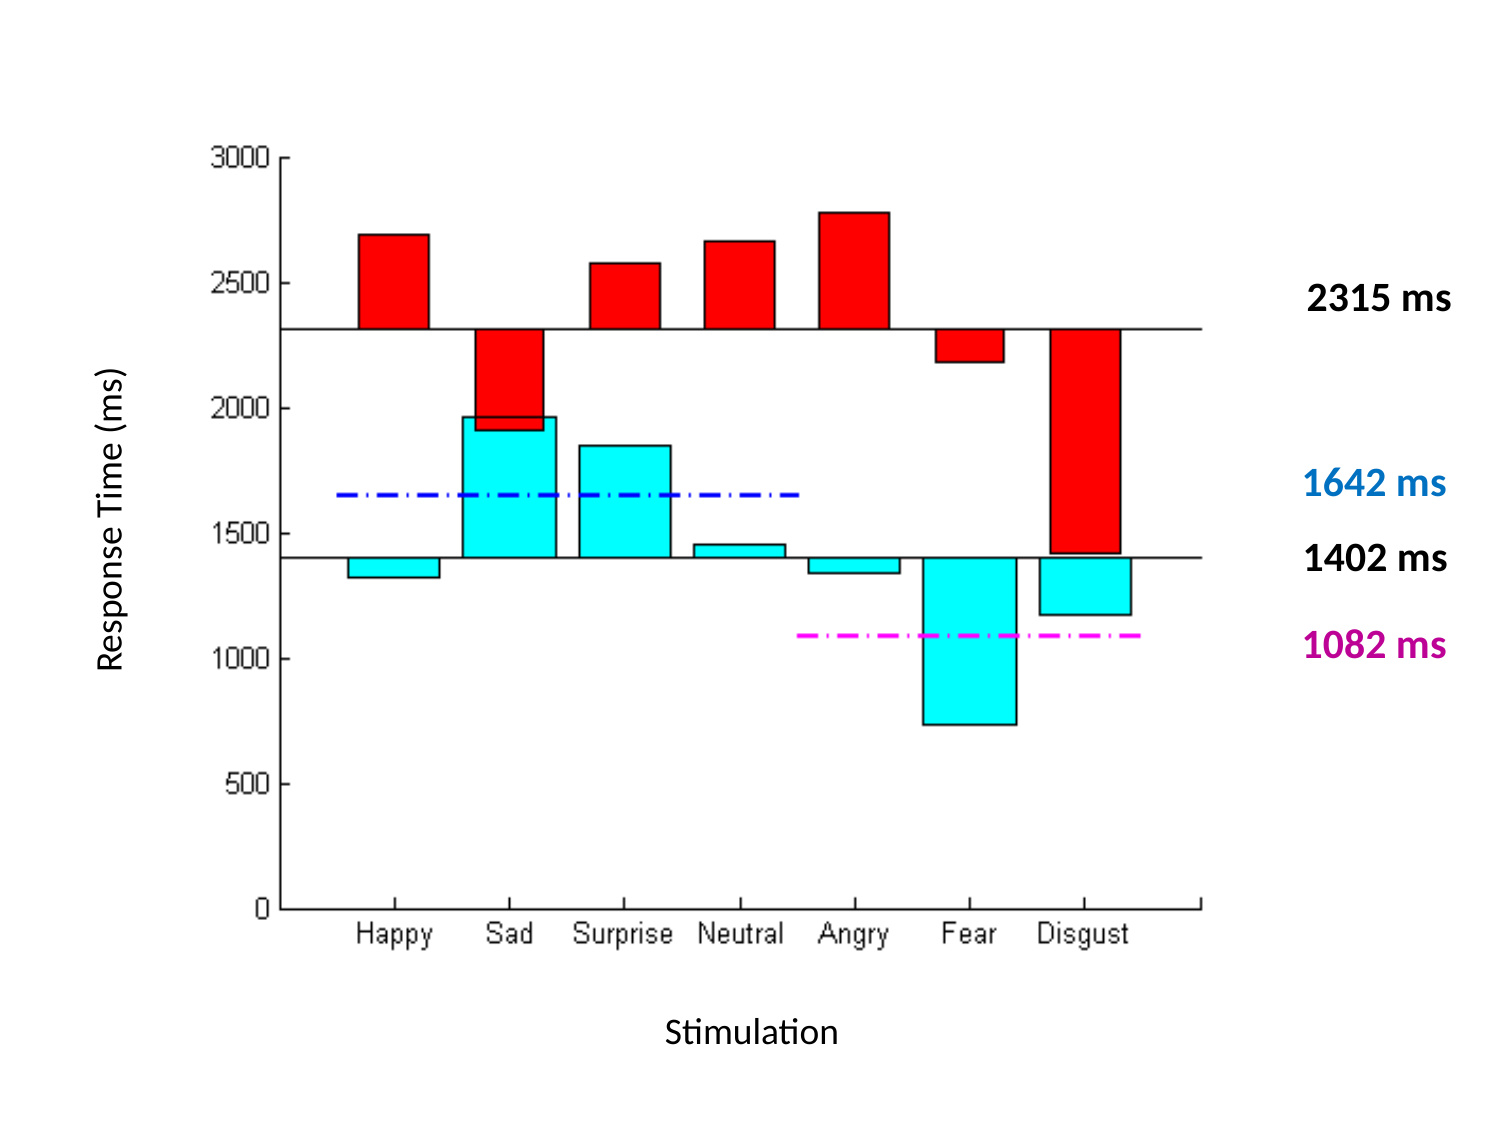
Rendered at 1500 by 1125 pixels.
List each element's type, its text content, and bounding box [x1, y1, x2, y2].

text_box Response Time (ms) [76, 313, 119, 688]
text_box 1402 ms [1316, 521, 1463, 587]
picture [124, 87, 1313, 1010]
text_box 1642 ms [1316, 446, 1462, 512]
text_box 2315 ms [1316, 262, 1467, 328]
text_box 1082 ms [1316, 609, 1462, 675]
text_box Stimulation [649, 1019, 863, 1060]
